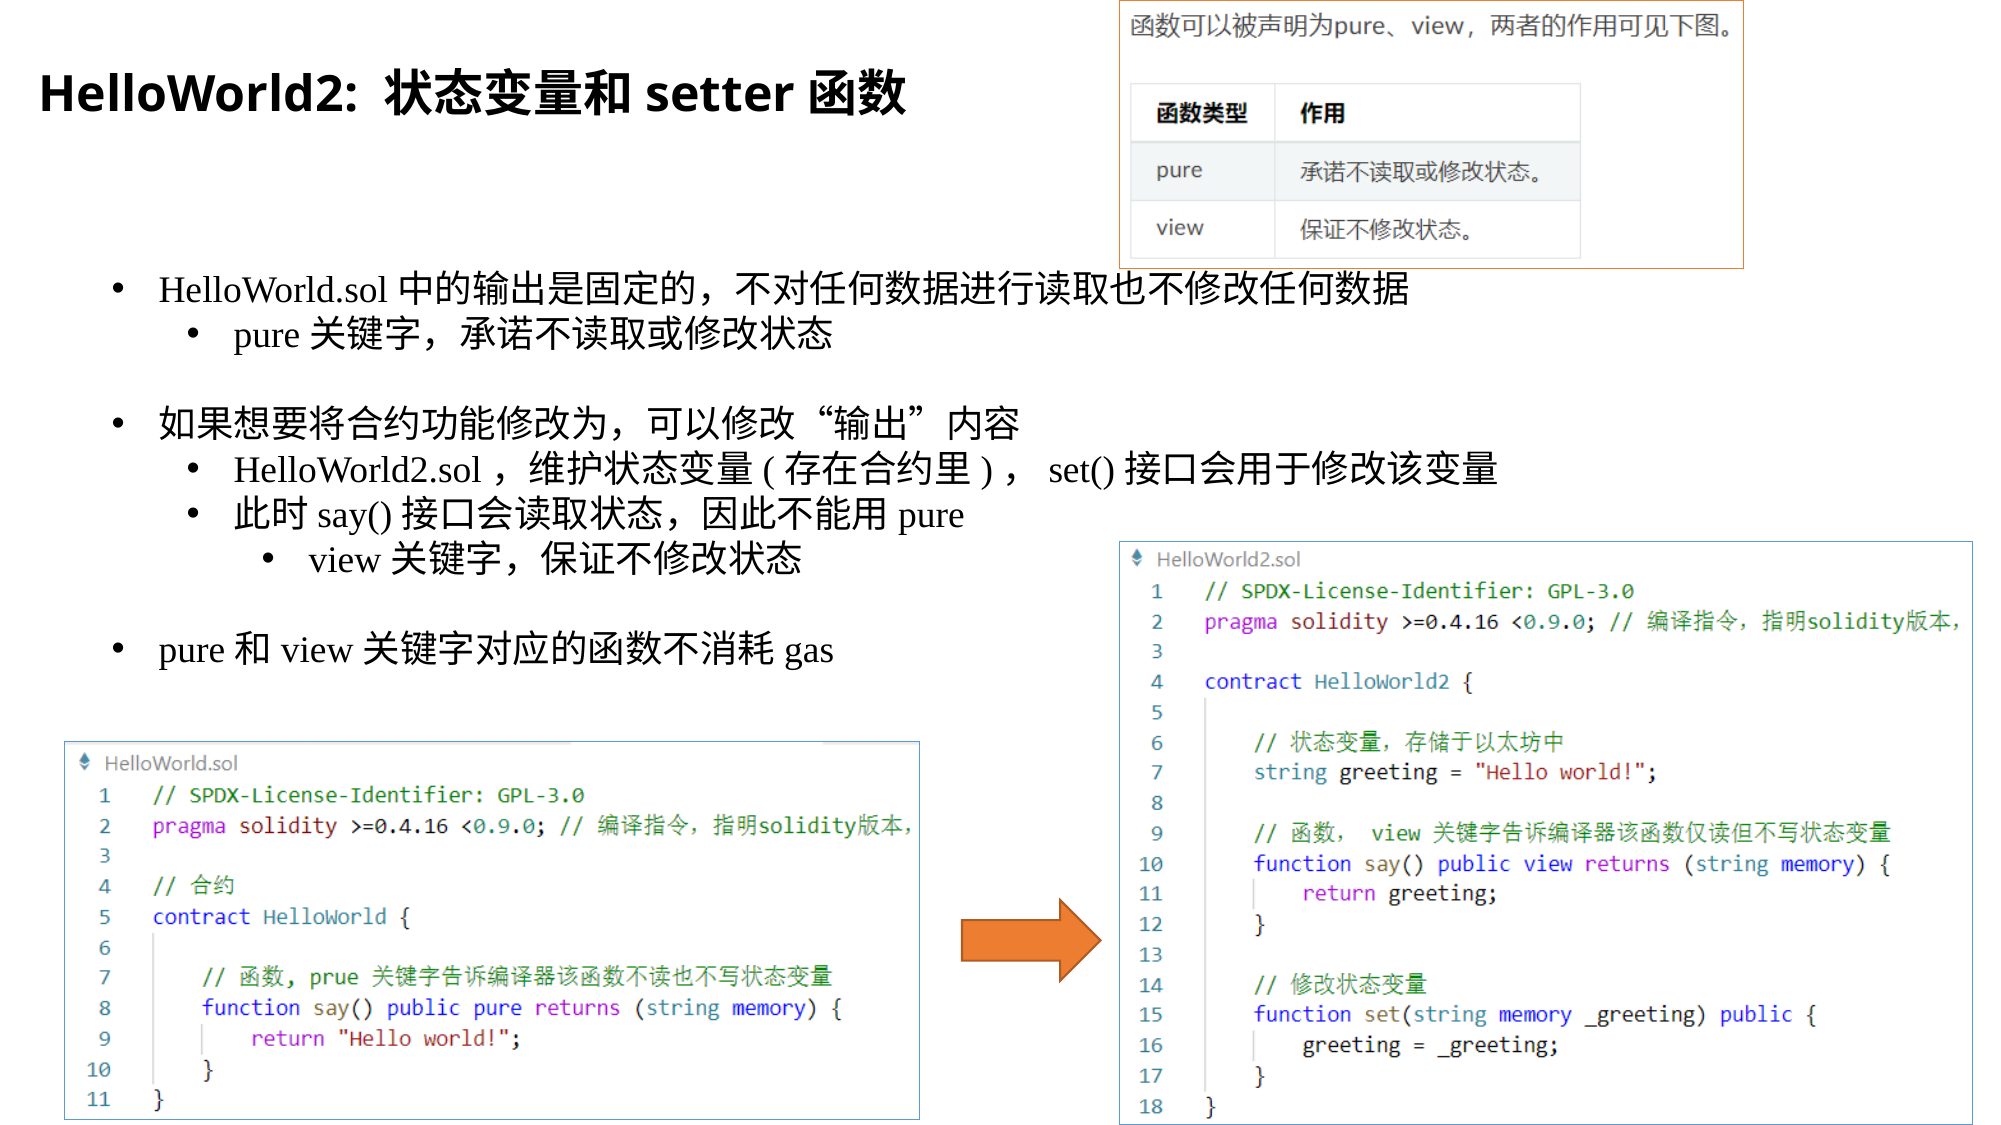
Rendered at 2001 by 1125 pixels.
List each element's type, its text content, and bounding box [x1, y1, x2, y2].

text_box HelloWorld.sol中的输出是固定的，不对任何数据进行读取也不修改任何数据 pure关键字，承诺不读取或修改状态 如果想要将合约功能修改为，可以修改“输出”内容 HelloWorld2.sol，维护状态变量(存在合约里)，set()接口会用于修改该变量 此时say()接口会读取状态，因此不能用pure view关键字，保证不修改状态 pure和view关键字对应的函数不消耗gas [96, 257, 1966, 722]
picture [1119, 541, 1973, 1125]
picture [63, 741, 920, 1120]
picture [1119, 0, 1744, 269]
text_box HelloWorld2: 状态变量和setter函数 [23, 54, 923, 130]
text_box [960, 897, 1102, 984]
